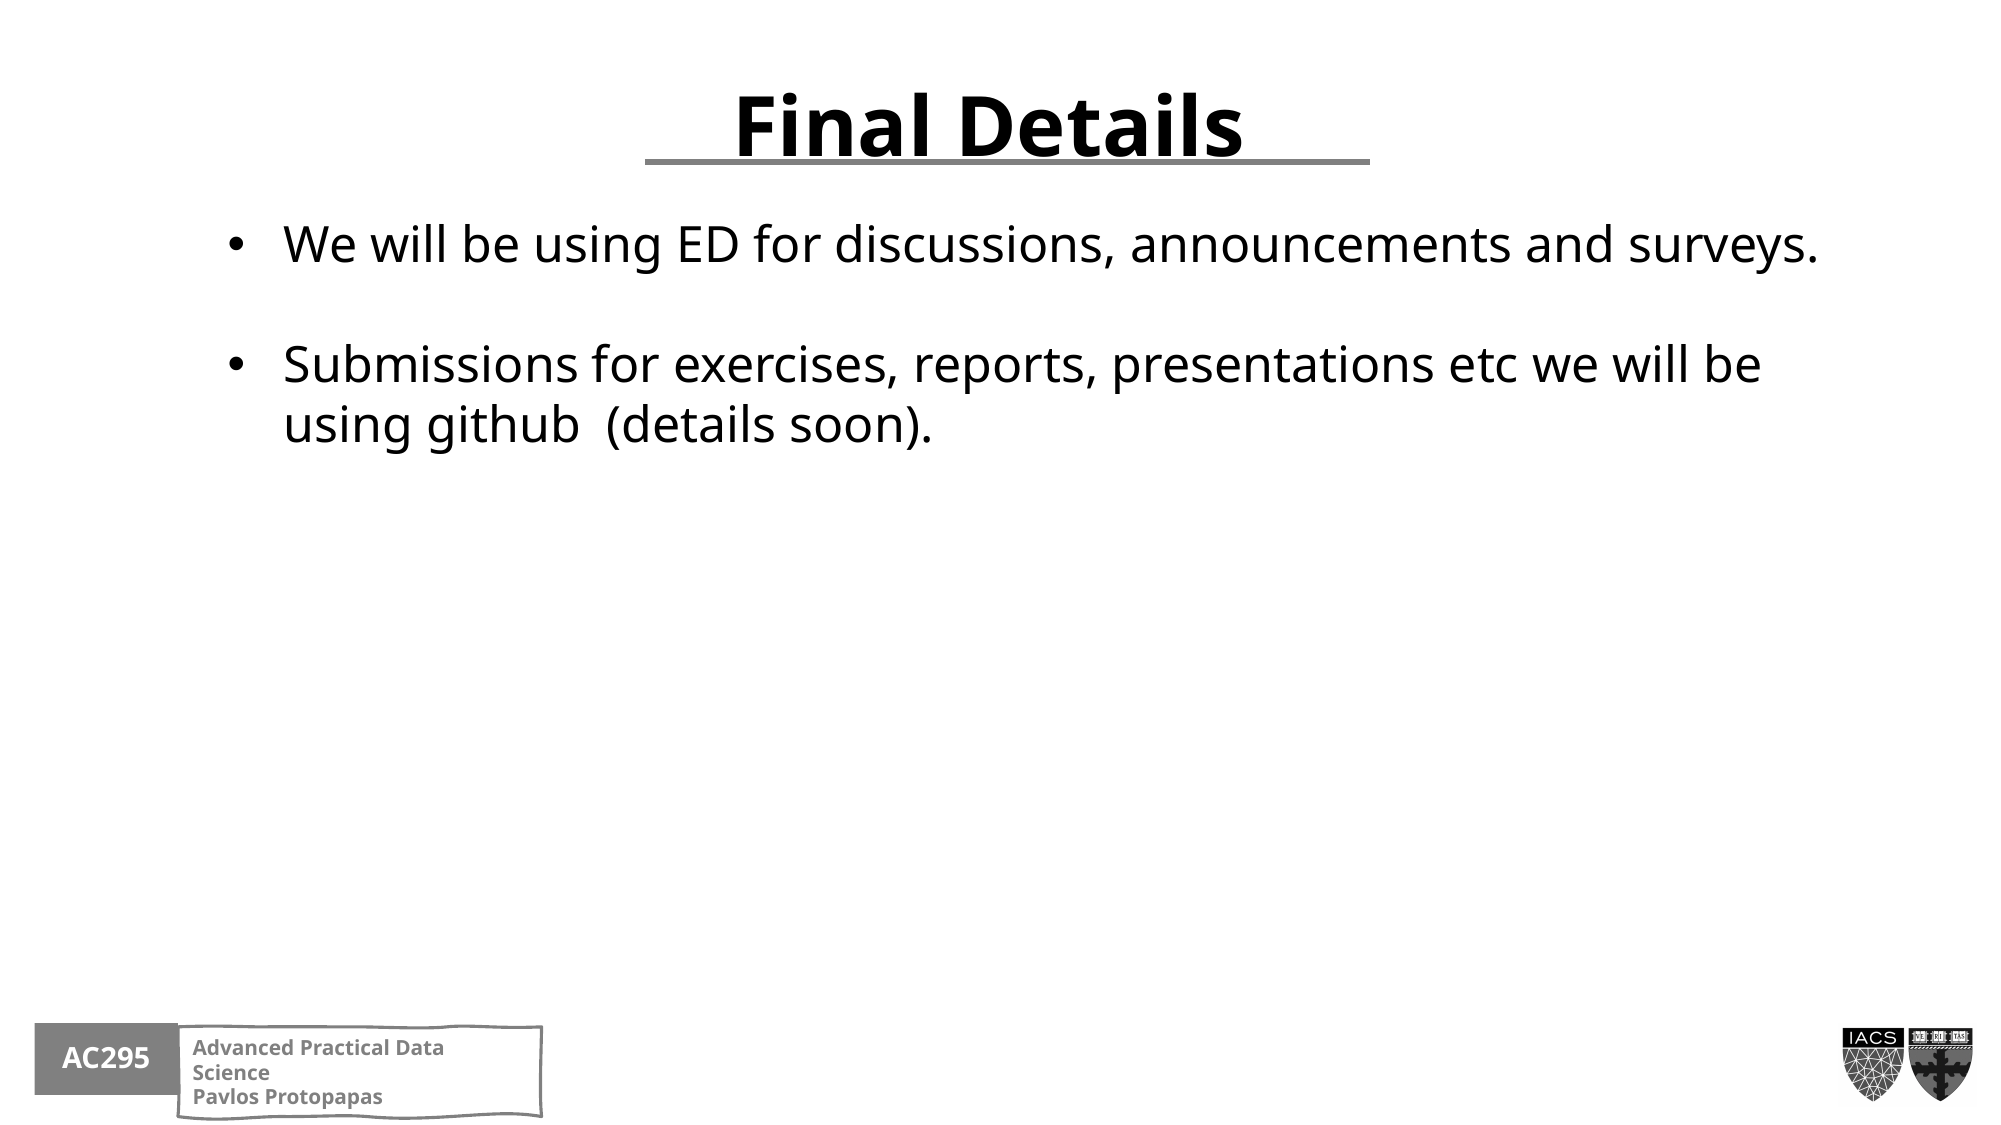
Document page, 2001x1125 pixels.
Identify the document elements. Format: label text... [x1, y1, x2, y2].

list Final Details [139, 65, 1839, 461]
text_box We will be using ED for discussions, announcements and surveys. Submissions for exercises, reports, presentations etc we will be using github (details soon). [212, 205, 1875, 641]
picture [1838, 1023, 1977, 1107]
